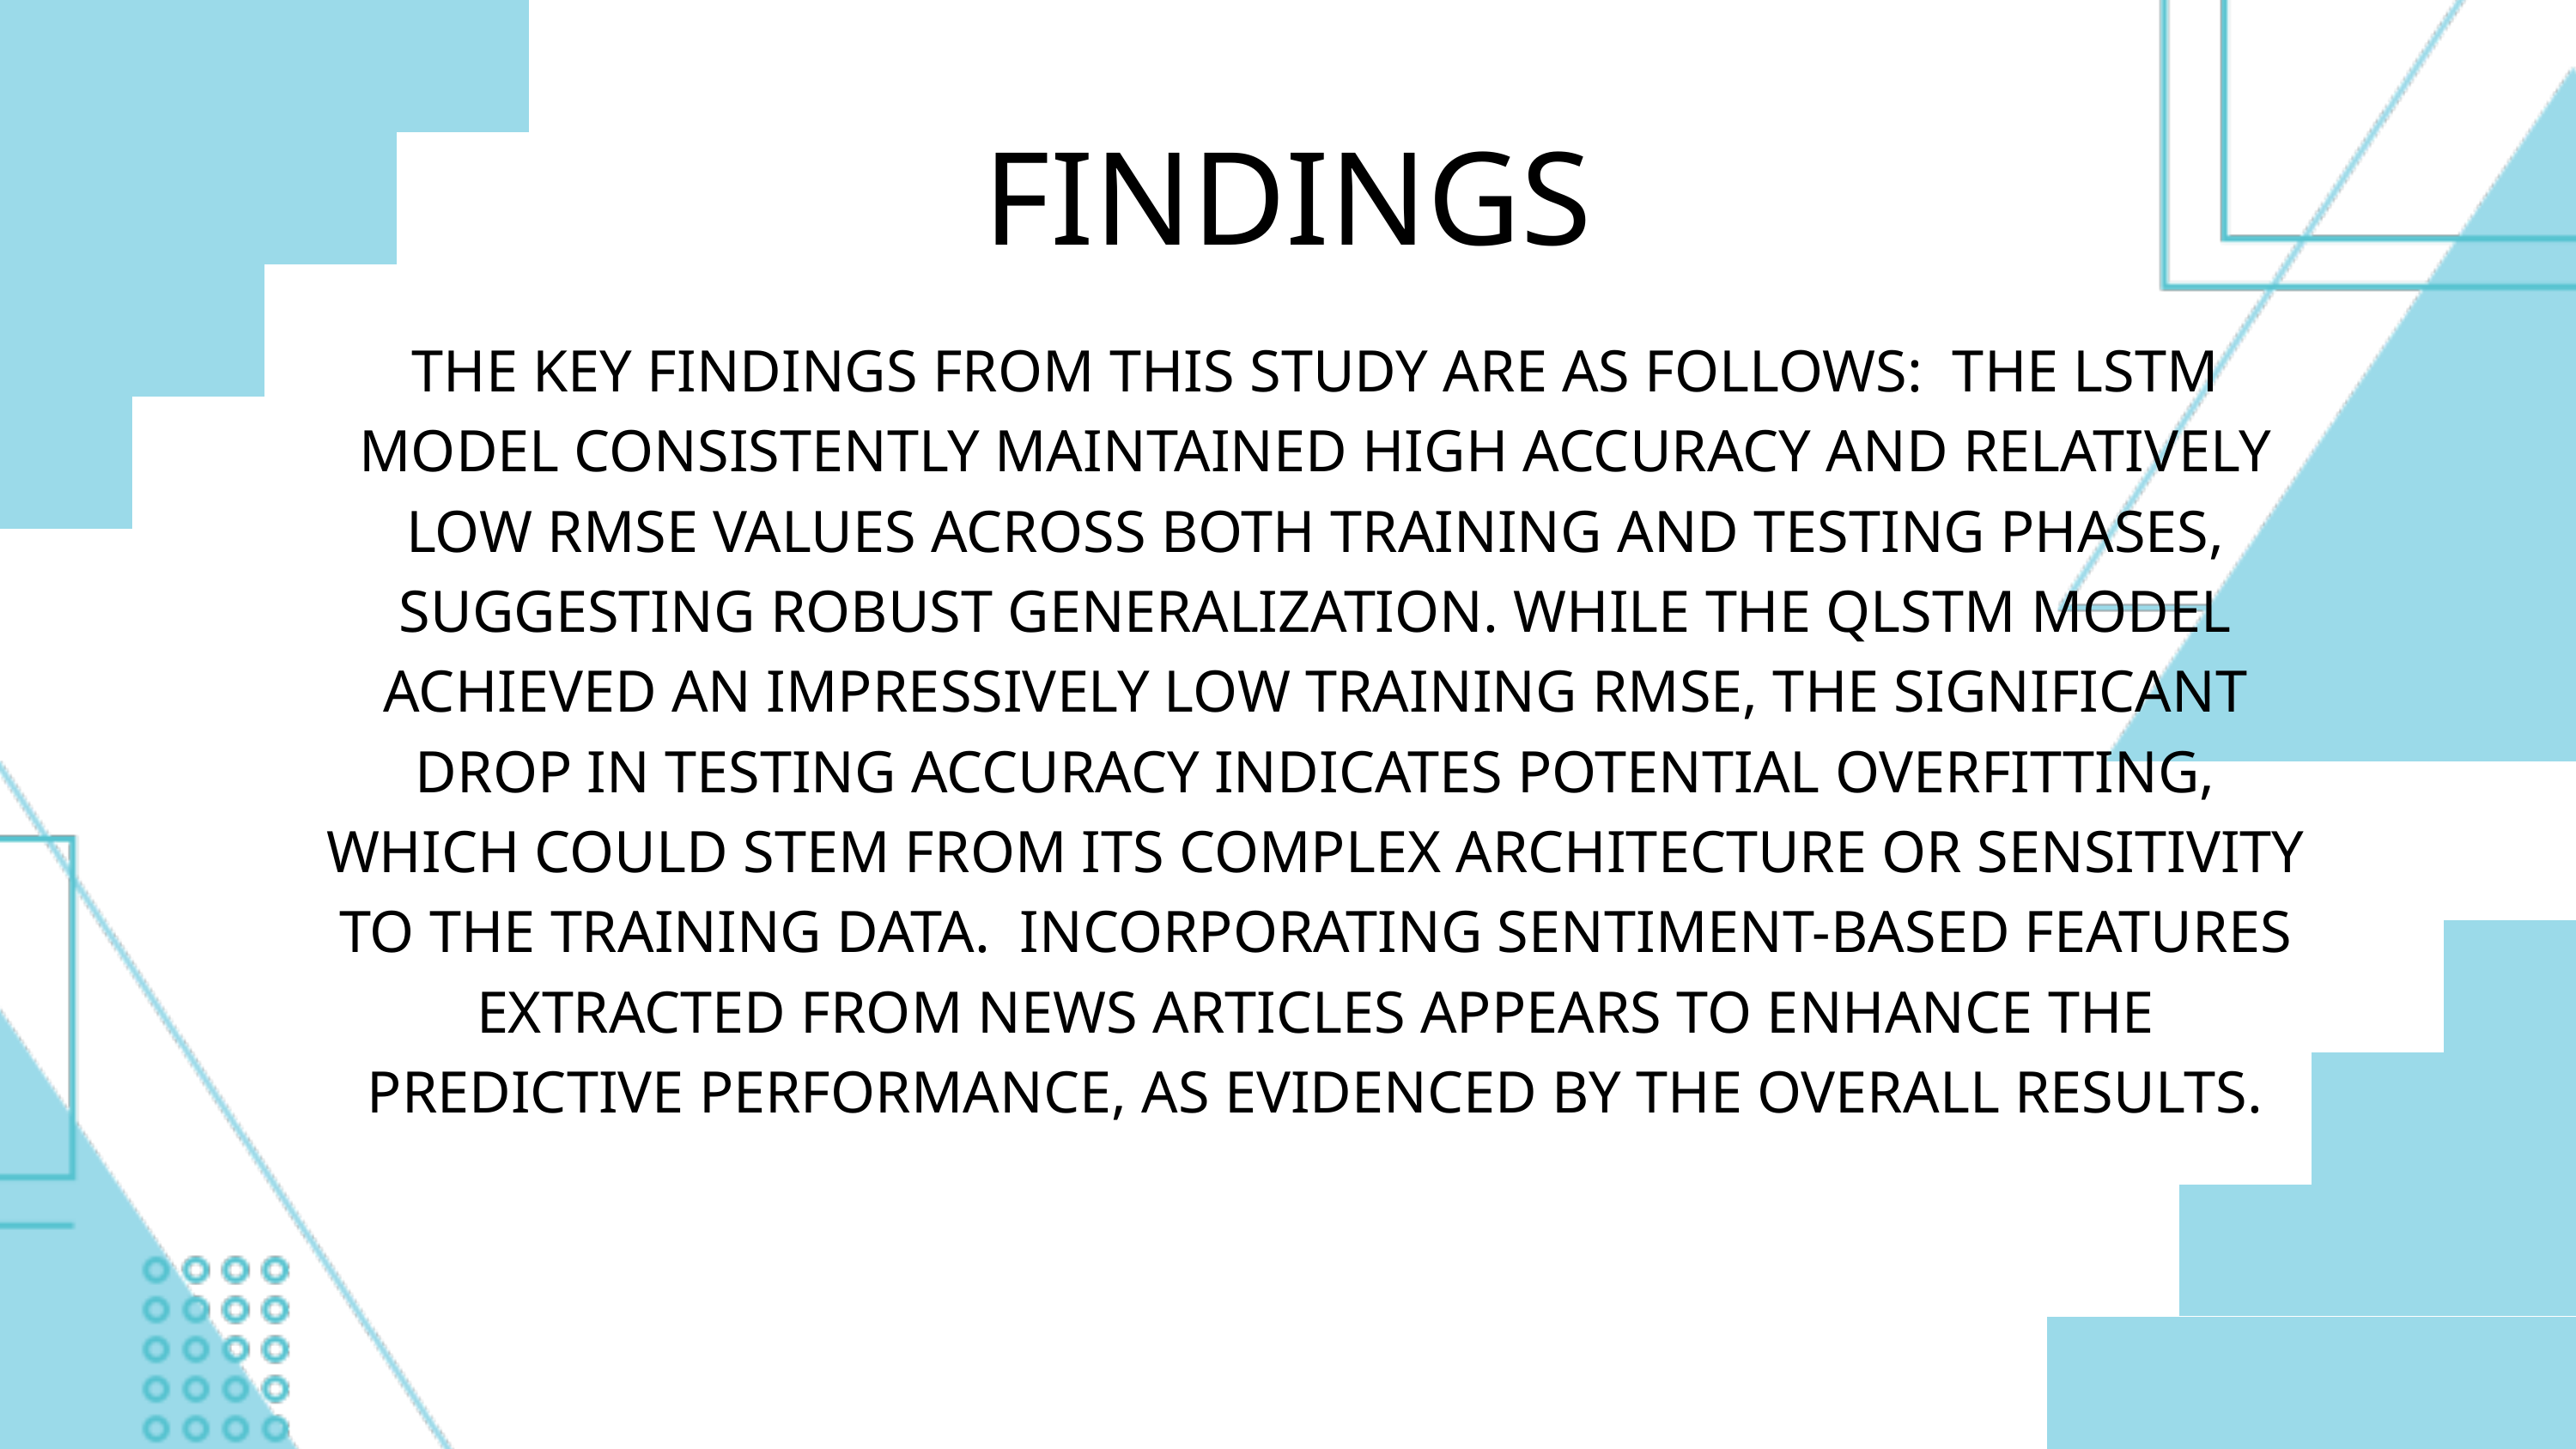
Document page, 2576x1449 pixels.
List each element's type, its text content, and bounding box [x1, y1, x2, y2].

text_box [0, 0, 530, 530]
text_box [2046, 919, 2576, 1449]
text_box [0, 761, 519, 1449]
text_box THE KEY FINDINGS FROM THIS STUDY ARE AS FOLLOWS: THE LSTM MODEL CONSISTENTLY MAINTAINED HIGH ACCURACY AND RELATIVELY LOW RMSE VALUES ACROSS BOTH TRAINING AND TESTING PHASES, SUGGESTING ROBUST GENERALIZATION. WHILE THE QLSTM MODEL ACHIEVED AN IMPRESSIVELY LOW TRAINING RMSE, THE SIGNIFICANT DROP IN TESTING ACCURACY INDICATES POTENTIAL OVERFITTING, WHICH COULD STEM FROM ITS COMPLEX ARCHITECTURE OR SENSITIVITY TO THE TRAINING DATA. INCORPORATING SENTIMENT-BASED FEATURES EXTRACTED FROM NEWS ARTICLES APPEARS TO ENHANCE THE PREDICTIVE PERFORMANCE, AS EVIDENCED BY THE OVERALL RESULTS. [320, 323, 2312, 1125]
text_box FINDINGS [532, 90, 2432, 271]
text_box [2057, 0, 2576, 761]
